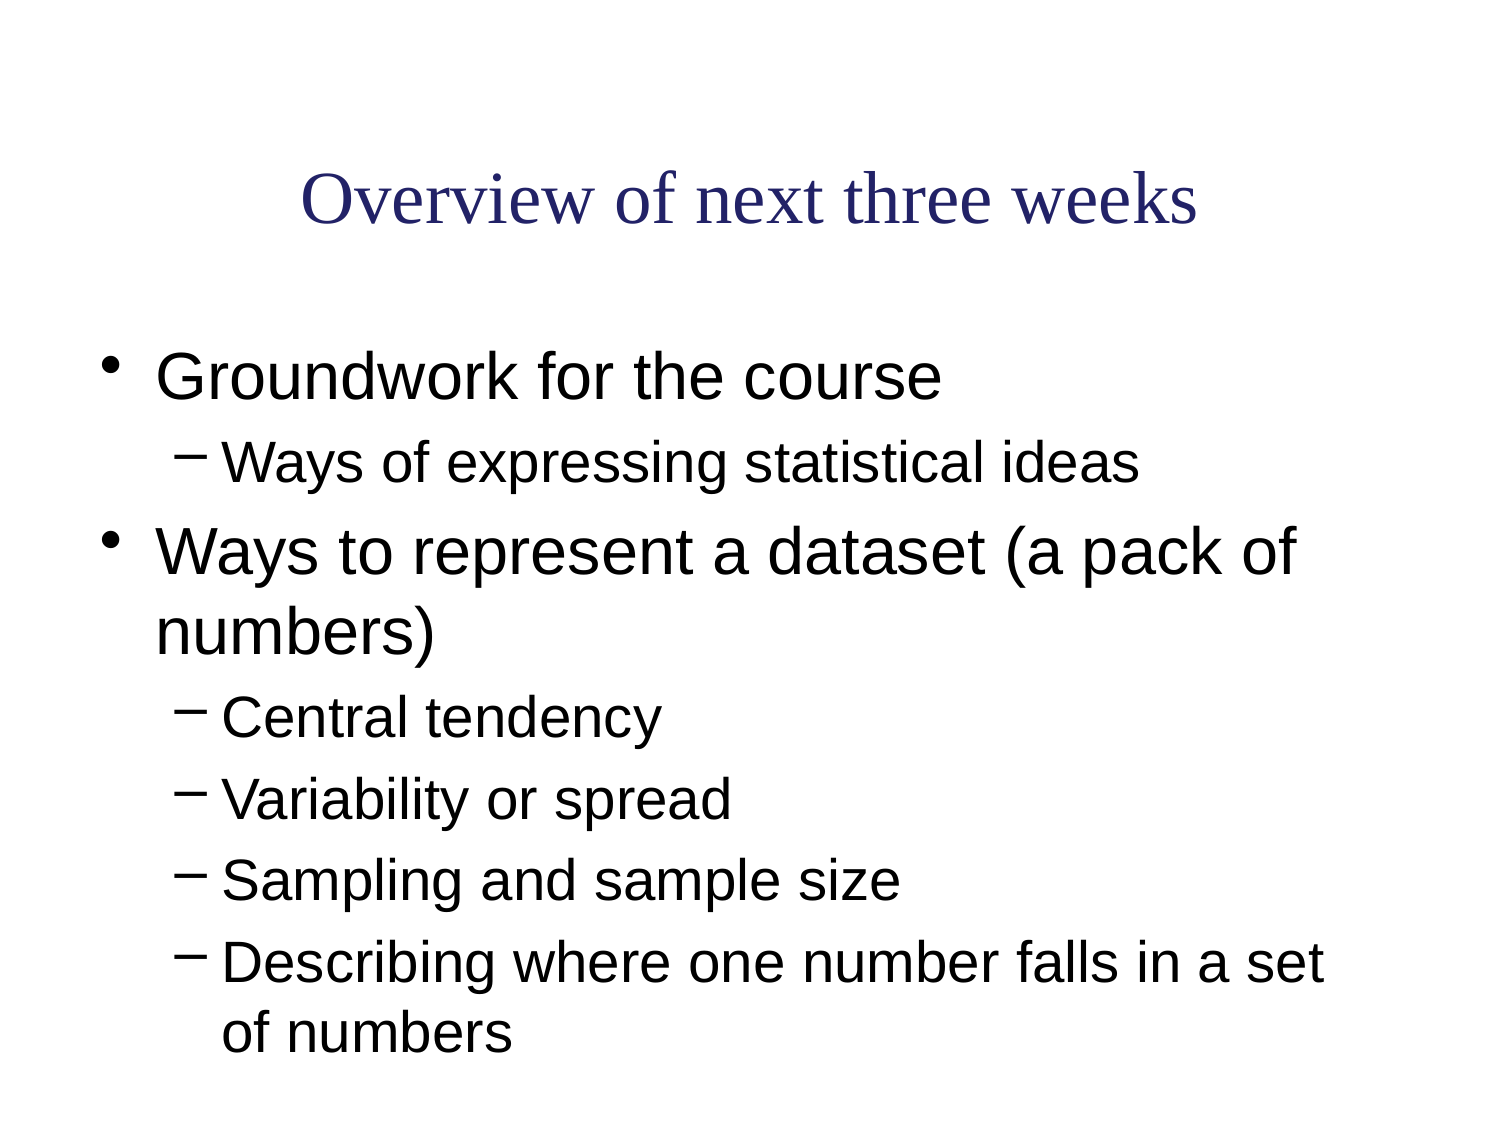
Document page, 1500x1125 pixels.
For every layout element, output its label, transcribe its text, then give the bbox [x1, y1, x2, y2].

list Groundwork for the course Ways of expressing statistical ideas Ways to represent a dataset (a pack of numbers) Central tendency Variability or spread Sampling and sample size Describing where one number falls in a set of numbers [84, 324, 1388, 1001]
title Overview of next three weeks [0, 99, 1500, 288]
